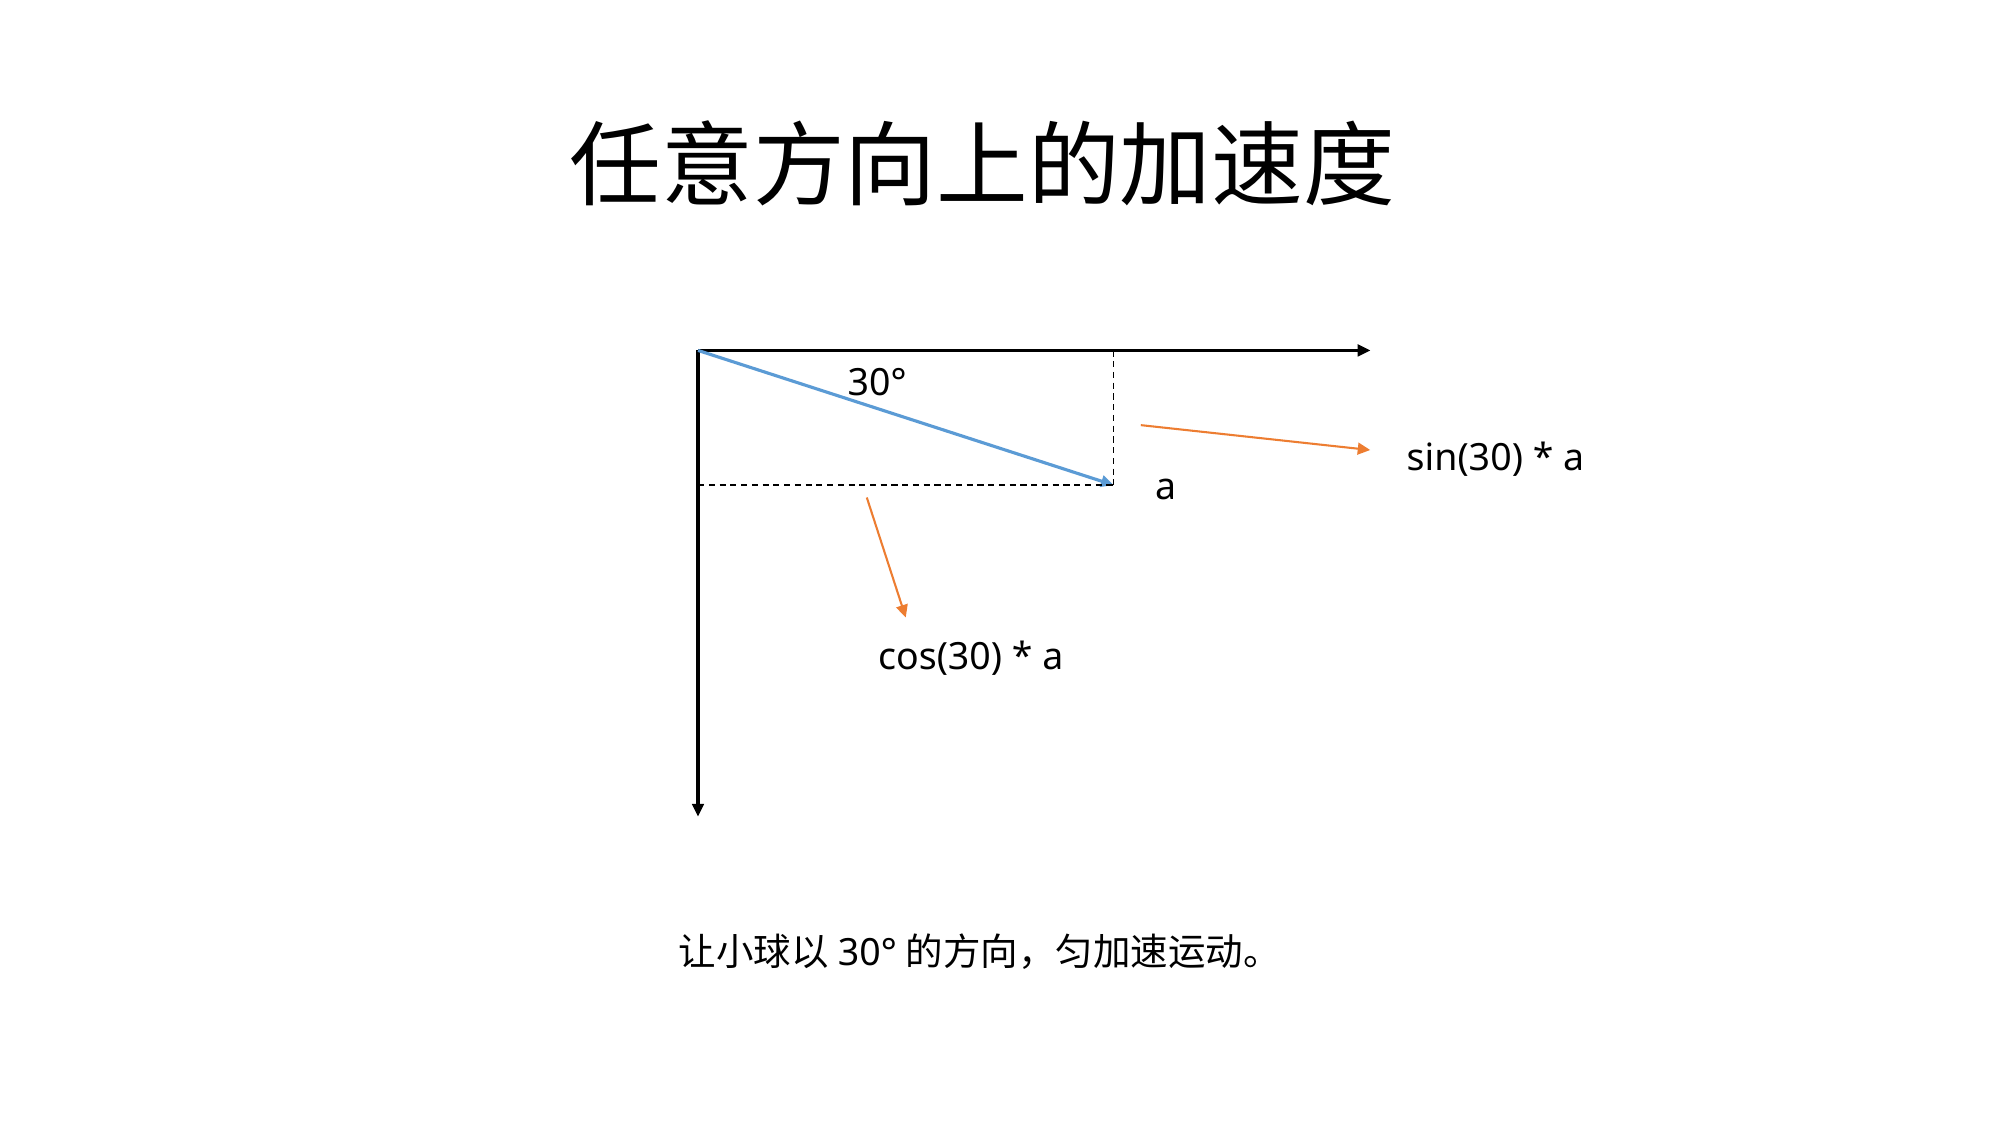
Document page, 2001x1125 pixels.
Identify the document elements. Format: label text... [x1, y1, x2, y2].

text_box cos(30) * a [863, 624, 1079, 685]
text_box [697, 350, 1113, 484]
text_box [866, 497, 906, 618]
text_box 让小球以30°的方向，匀加速运动。 [664, 920, 1296, 981]
text_box sin(30) * a [1391, 425, 1600, 485]
title 任意方向上的加速度 [120, 59, 1846, 278]
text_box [1140, 425, 1371, 450]
text_box a [1140, 454, 1191, 515]
